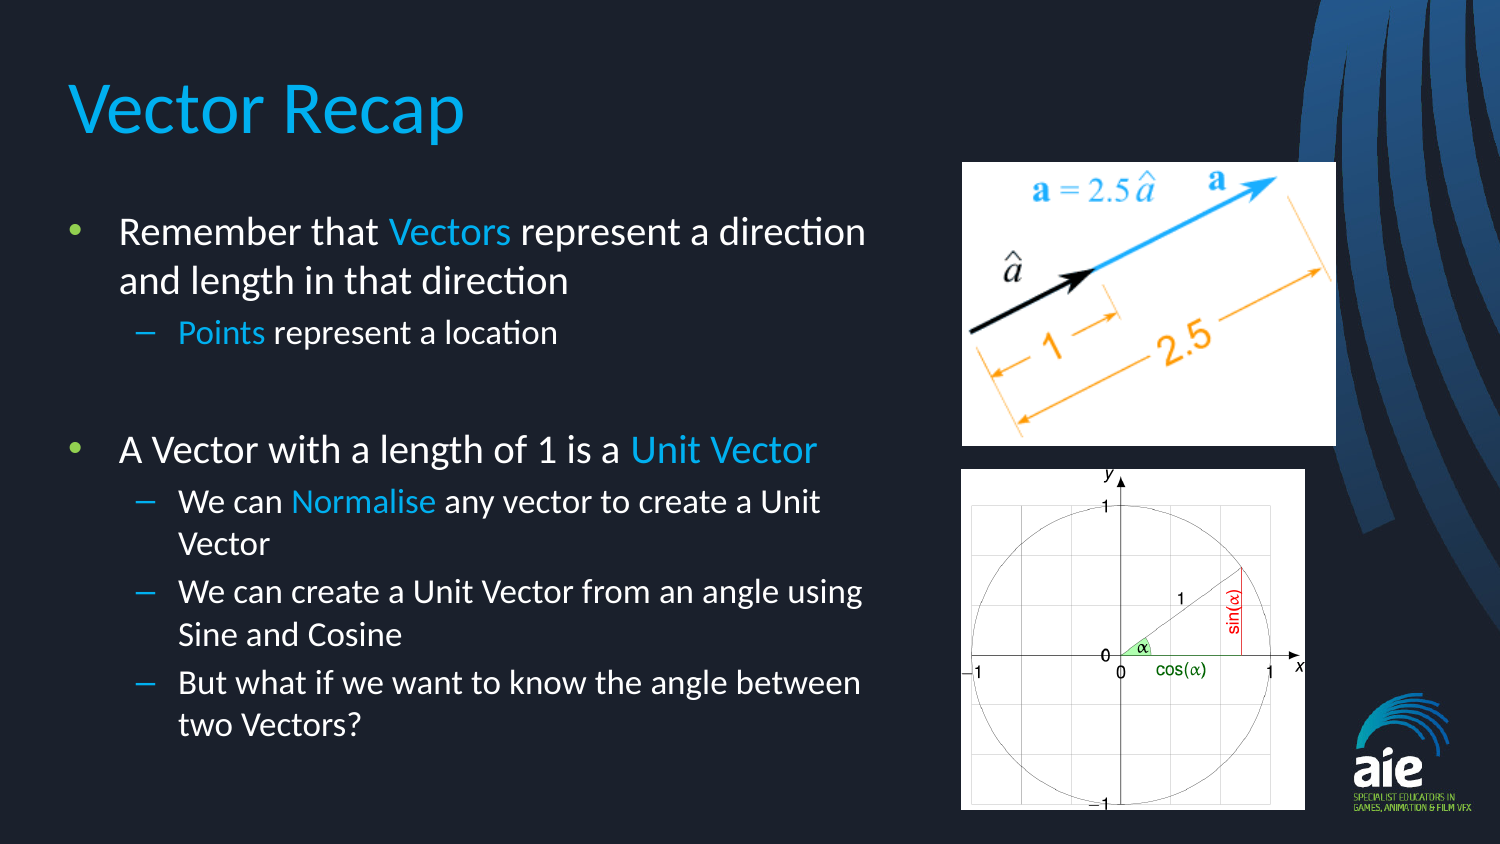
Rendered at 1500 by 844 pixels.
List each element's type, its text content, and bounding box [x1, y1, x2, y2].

title Vector Recap [53, 33, 1425, 175]
picture [0, 0, 1500, 844]
list Remember that Vectors represent a direction and length in that direction Points represent a location A Vector with a length of 1 is a Unit Vector We can Normalise any vector to create a Unit Vector We can create a Unit Vector from an angle using Sine and Cosine But what if we want to know the angle between two Vectors? [53, 197, 916, 753]
